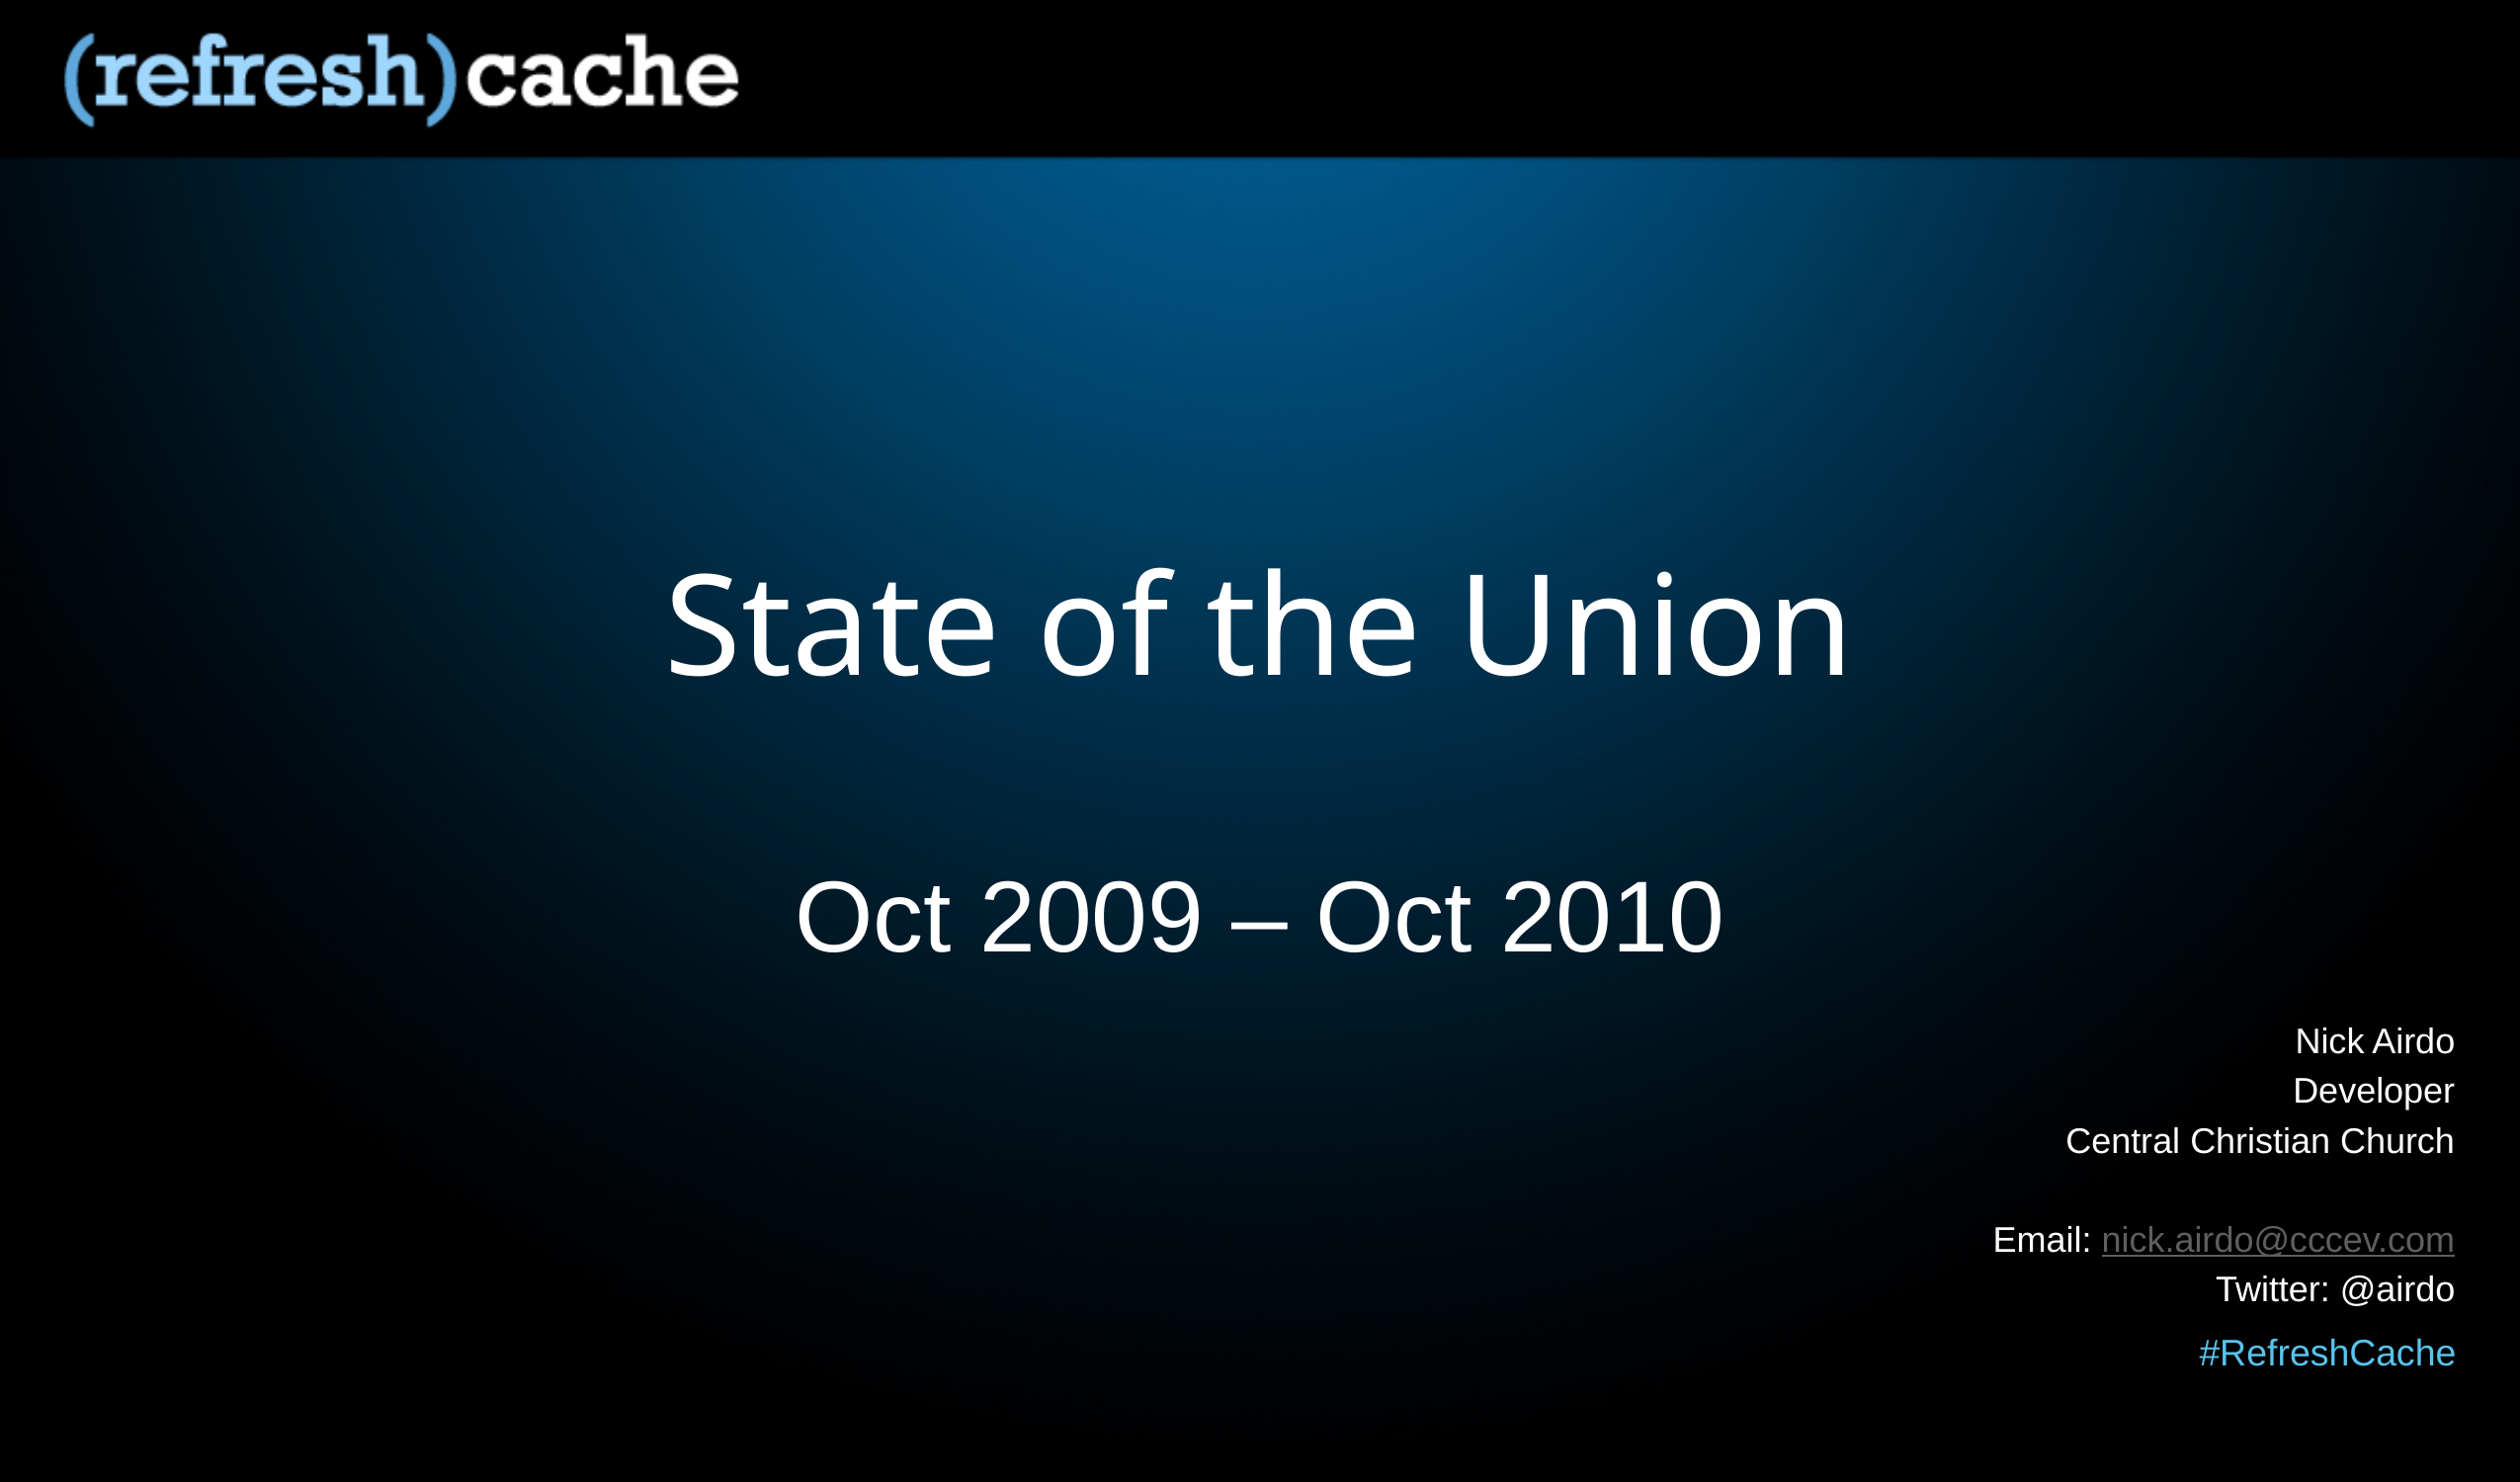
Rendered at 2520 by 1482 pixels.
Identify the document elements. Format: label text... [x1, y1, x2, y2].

subtitle Oct 2009 – Oct 2010 [378, 839, 2142, 1219]
title State of the Union [189, 459, 2331, 779]
list Nick Airdo Developer Central Christian Church Email: nick.airdo@cccev.com Twitter: @airdo [1687, 1006, 2478, 1322]
picture [0, 0, 2520, 1482]
